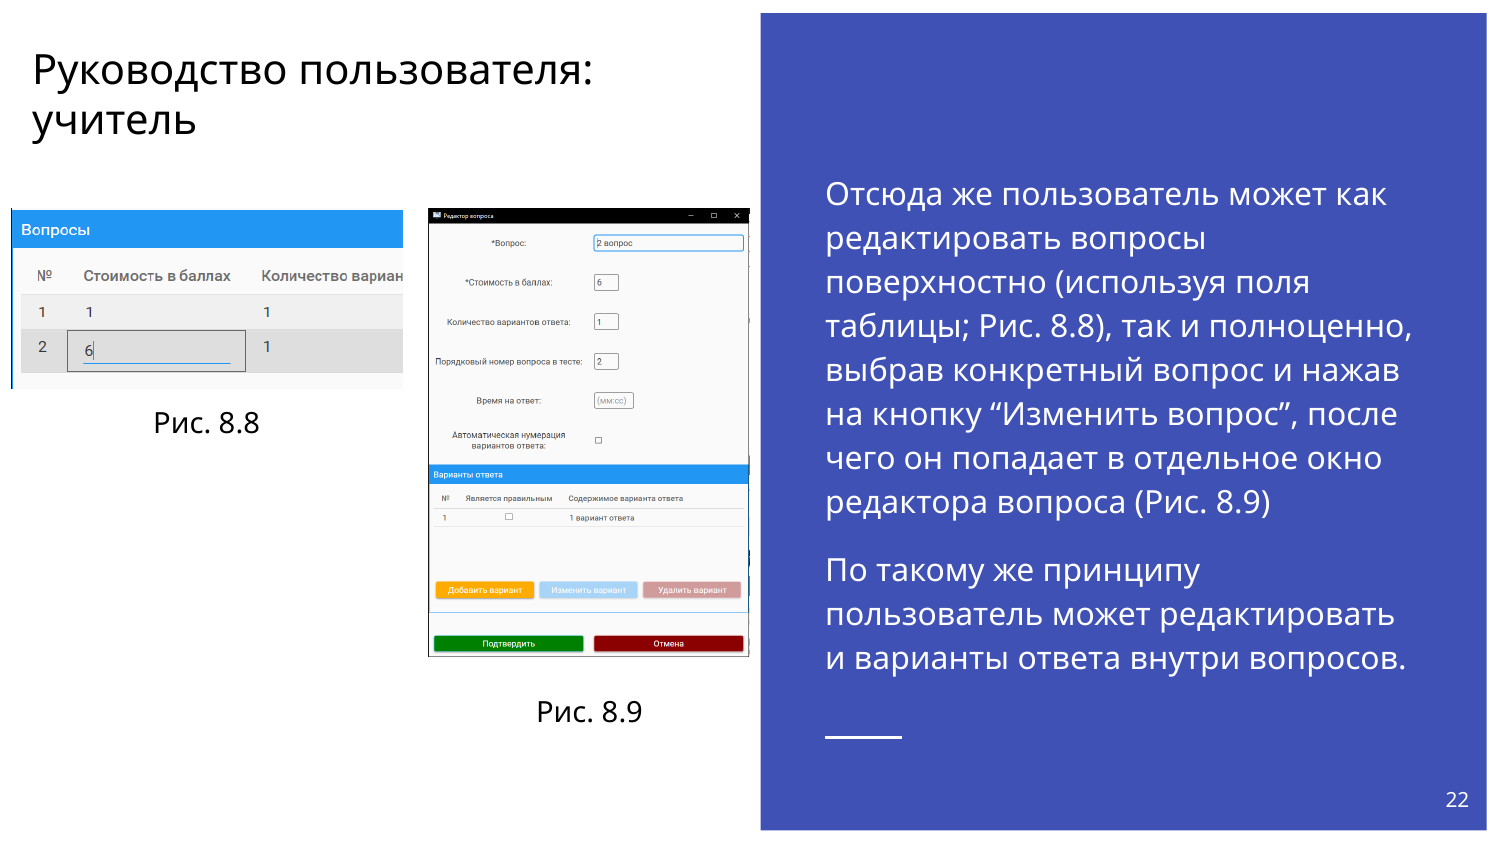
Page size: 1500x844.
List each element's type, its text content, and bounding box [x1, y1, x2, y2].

text_box Рис. 8.8 [10, 397, 403, 454]
text_box Рис. 8.9 [428, 678, 750, 743]
title Руководство пользователя: учитель [17, 27, 764, 166]
picture [10, 207, 403, 390]
slide_number 22 [1394, 769, 1484, 834]
picture [428, 207, 751, 659]
list Отсюда же пользователь может как редактировать вопросы поверхностно (используя поля таблицы; Рис. 8.8), так и полноценно, выбрав конкретный вопрос и нажав на кнопку “Изменить вопрос”, после чего он попадает в отдельное окно редактора вопроса (Рис. 8.9) По такому же принципу пользователь может редактировать и варианты ответа внутри вопросов. [810, 118, 1440, 725]
